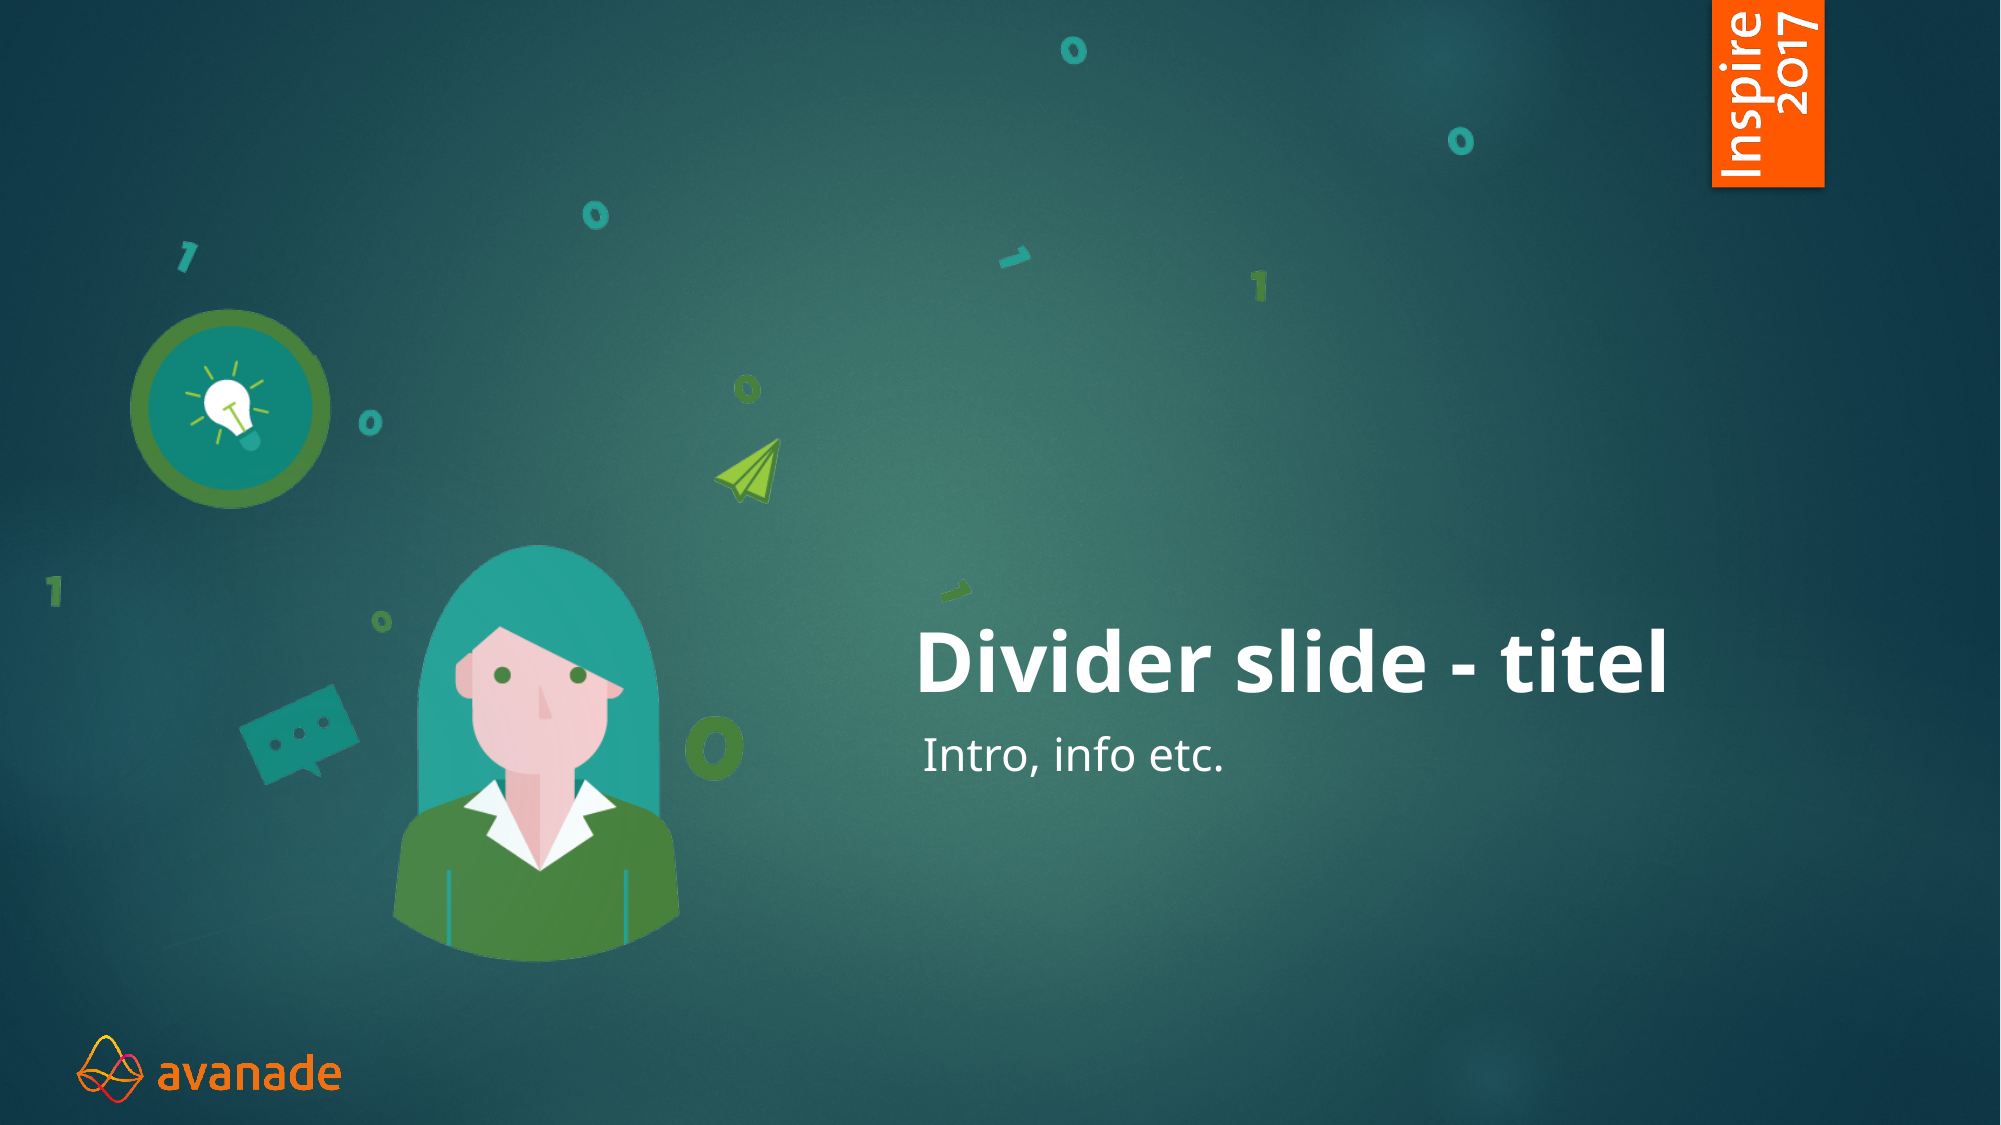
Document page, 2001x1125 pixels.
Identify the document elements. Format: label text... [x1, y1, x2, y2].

text_box Divider slide - titel [898, 602, 1929, 717]
picture [1720, 13, 1818, 175]
text_box Intro, info etc. [908, 718, 1886, 789]
picture [0, 0, 1576, 1125]
